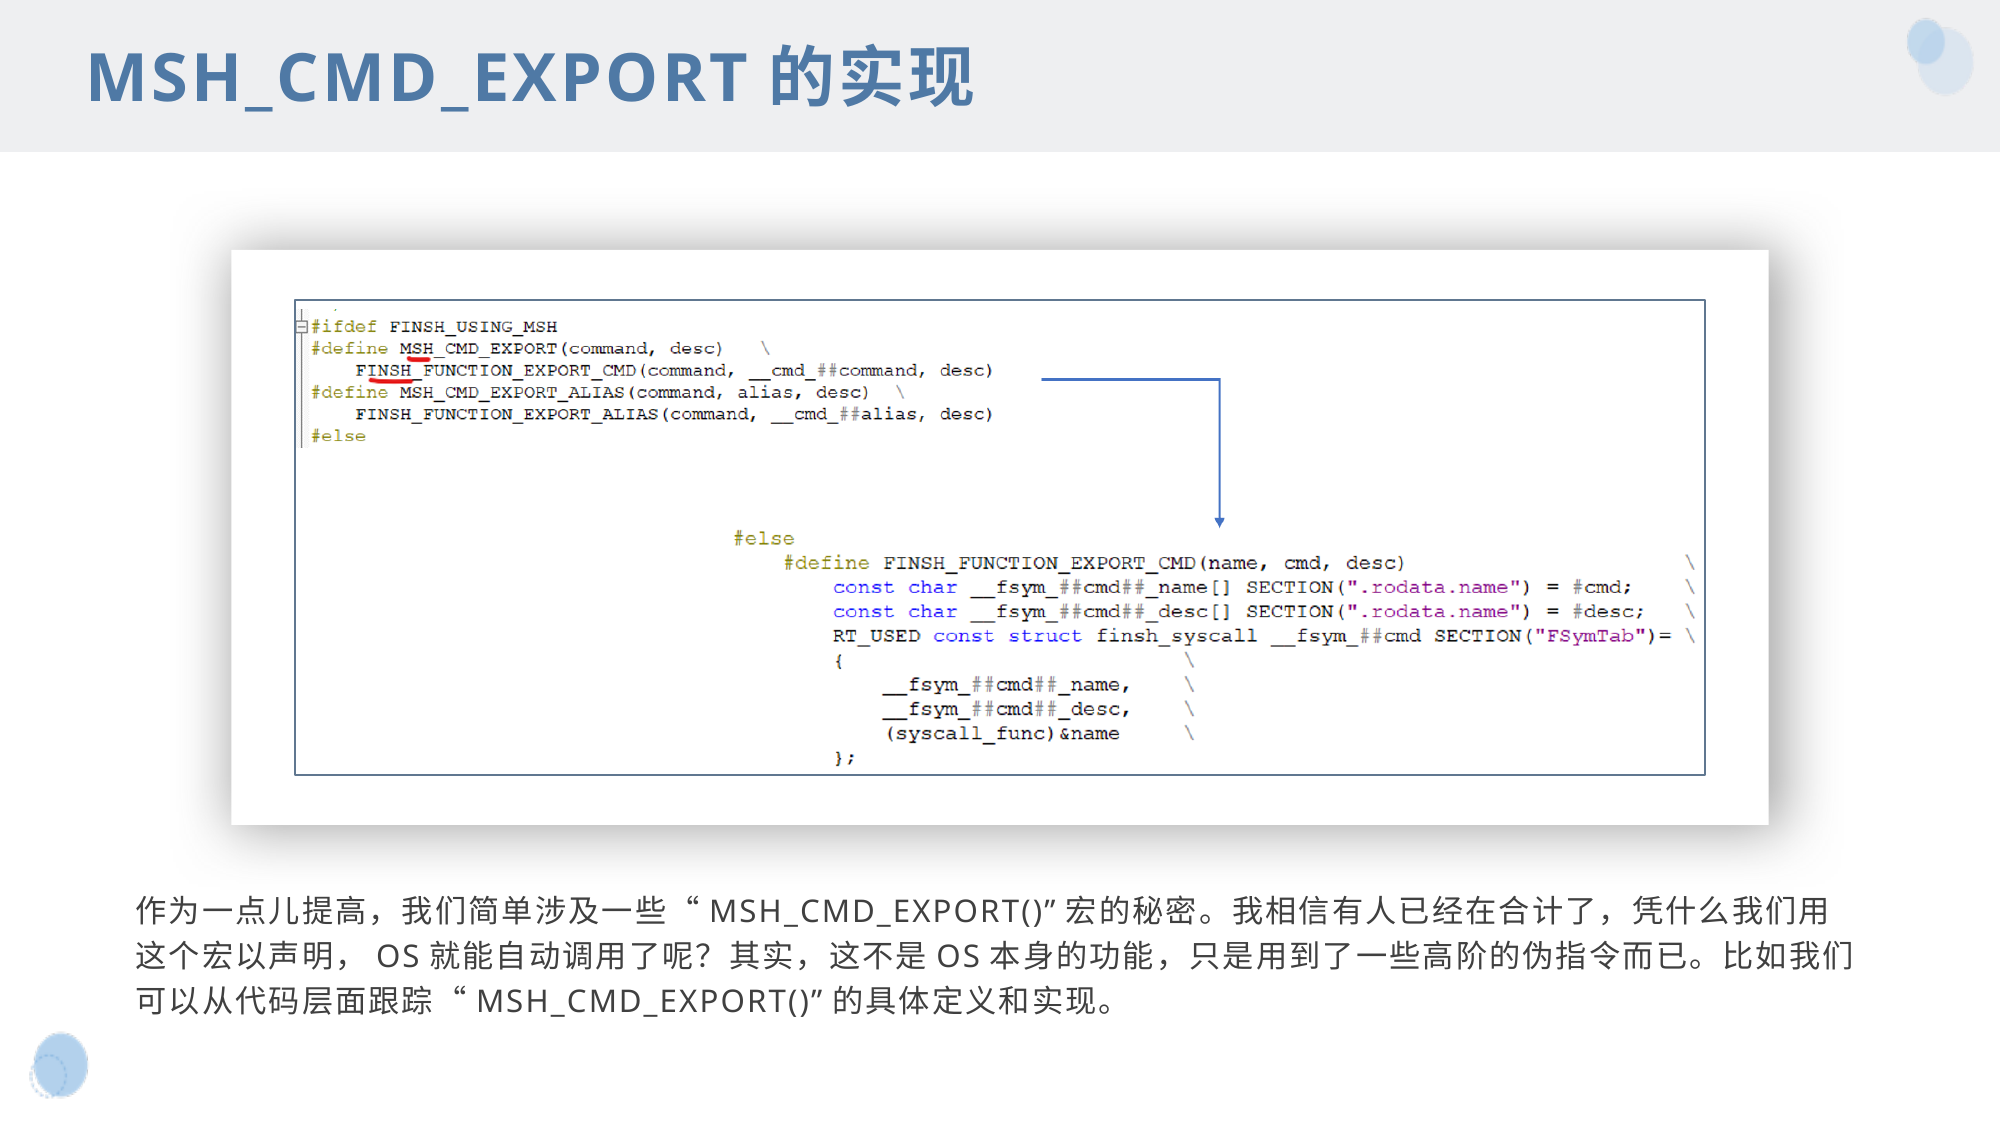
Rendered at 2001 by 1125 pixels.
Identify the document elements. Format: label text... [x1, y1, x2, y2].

text_box [0, 0, 2000, 153]
picture [295, 299, 1705, 775]
picture [1881, 0, 2000, 117]
text_box [230, 249, 1770, 826]
picture [0, 1006, 119, 1125]
text_box 作为一点儿提高，我们简单涉及一些“MSH_CMD_EXPORT()”宏的秘密。我相信有人已经在合计了，凭什么我们用这个宏以声明，OS就能自动调用了呢？其实，这不是OS本身的功能，只是用到了一些高阶的伪指令而已。比如我们可以从代码层面跟踪“MSH_CMD_EXPORT()”的具体定义和实现。 [124, 876, 1875, 1025]
text_box MSH_CMD_EXPORT的实现 [75, 24, 1925, 125]
